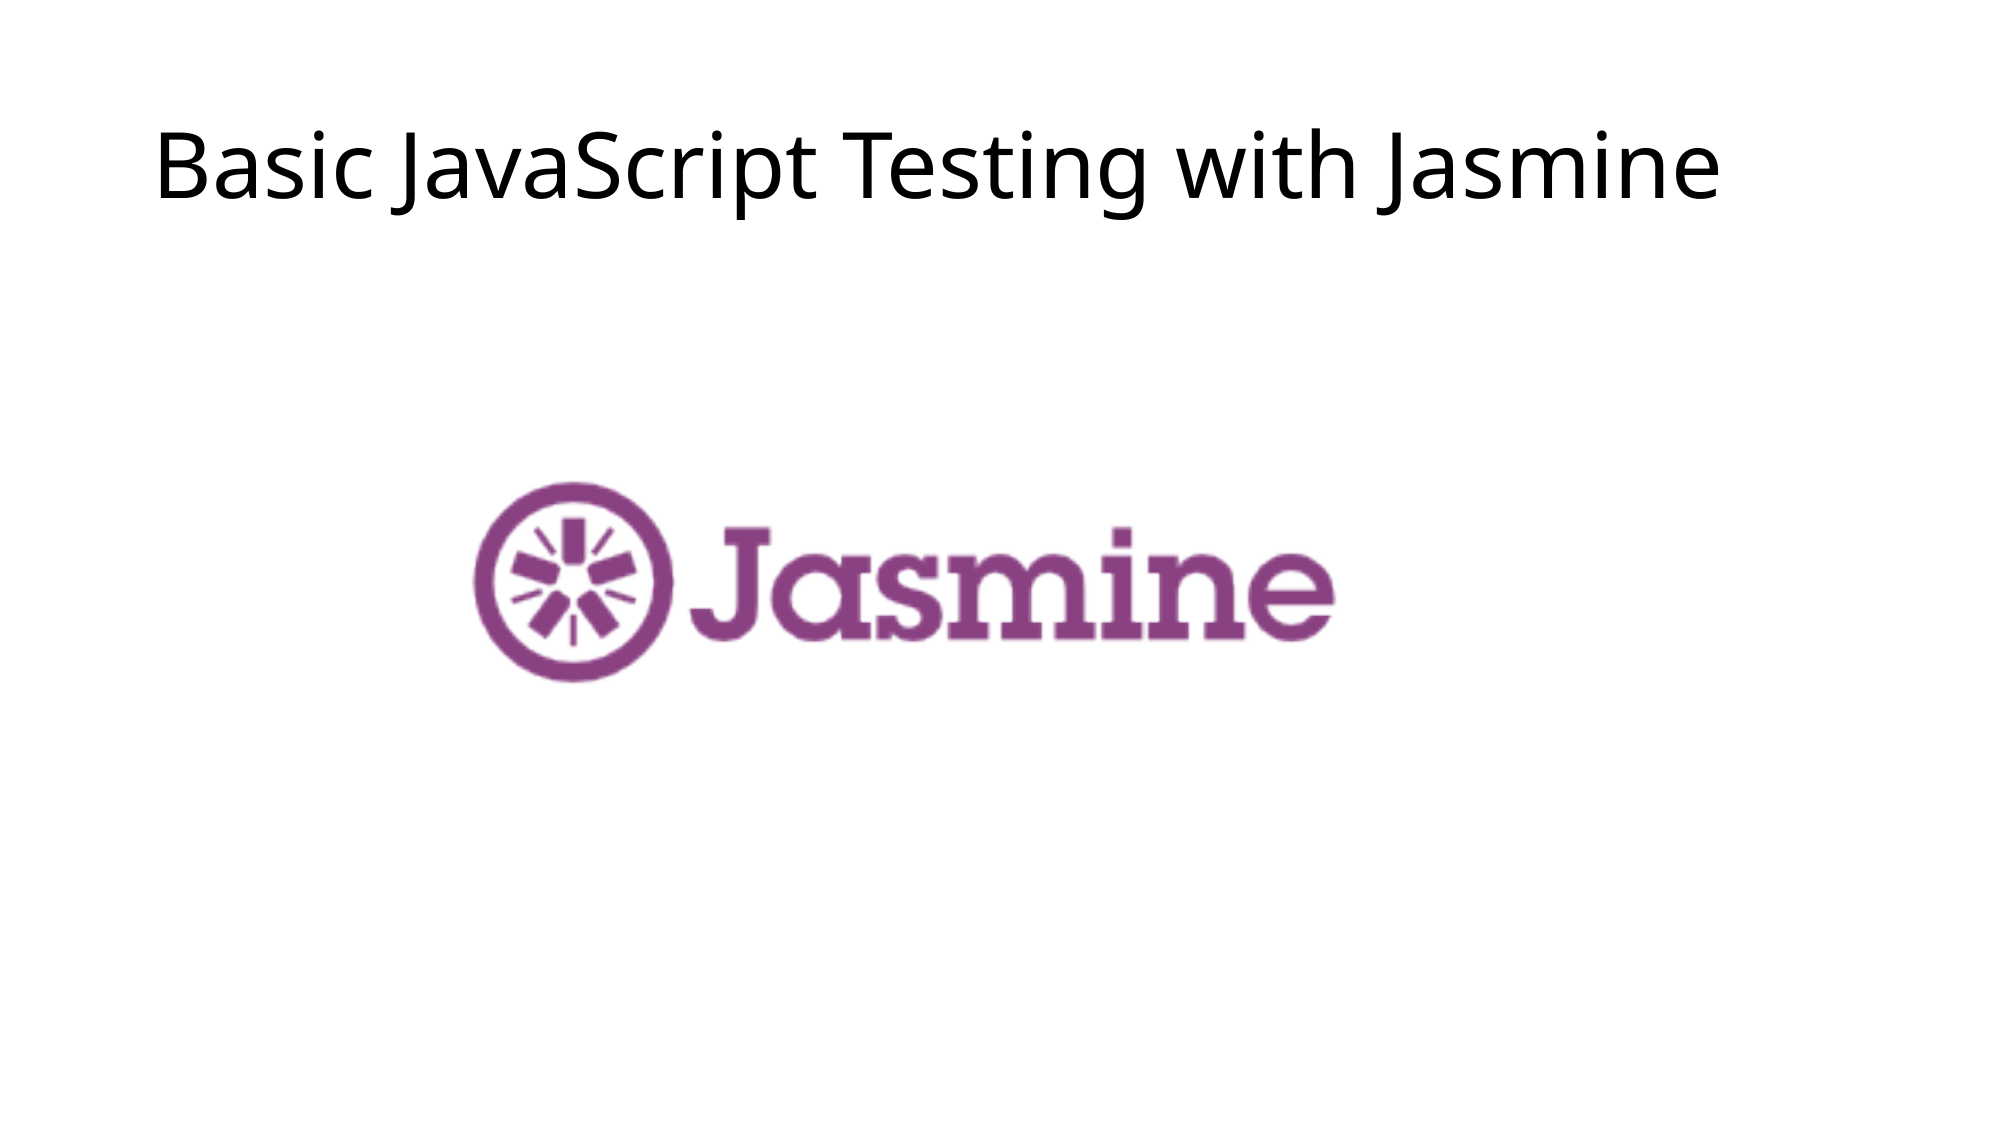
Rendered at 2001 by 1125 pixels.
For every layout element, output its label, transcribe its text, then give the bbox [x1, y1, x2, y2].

title Basic JavaScript Testing with Jasmine [137, 59, 1863, 278]
picture [449, 455, 1382, 712]
